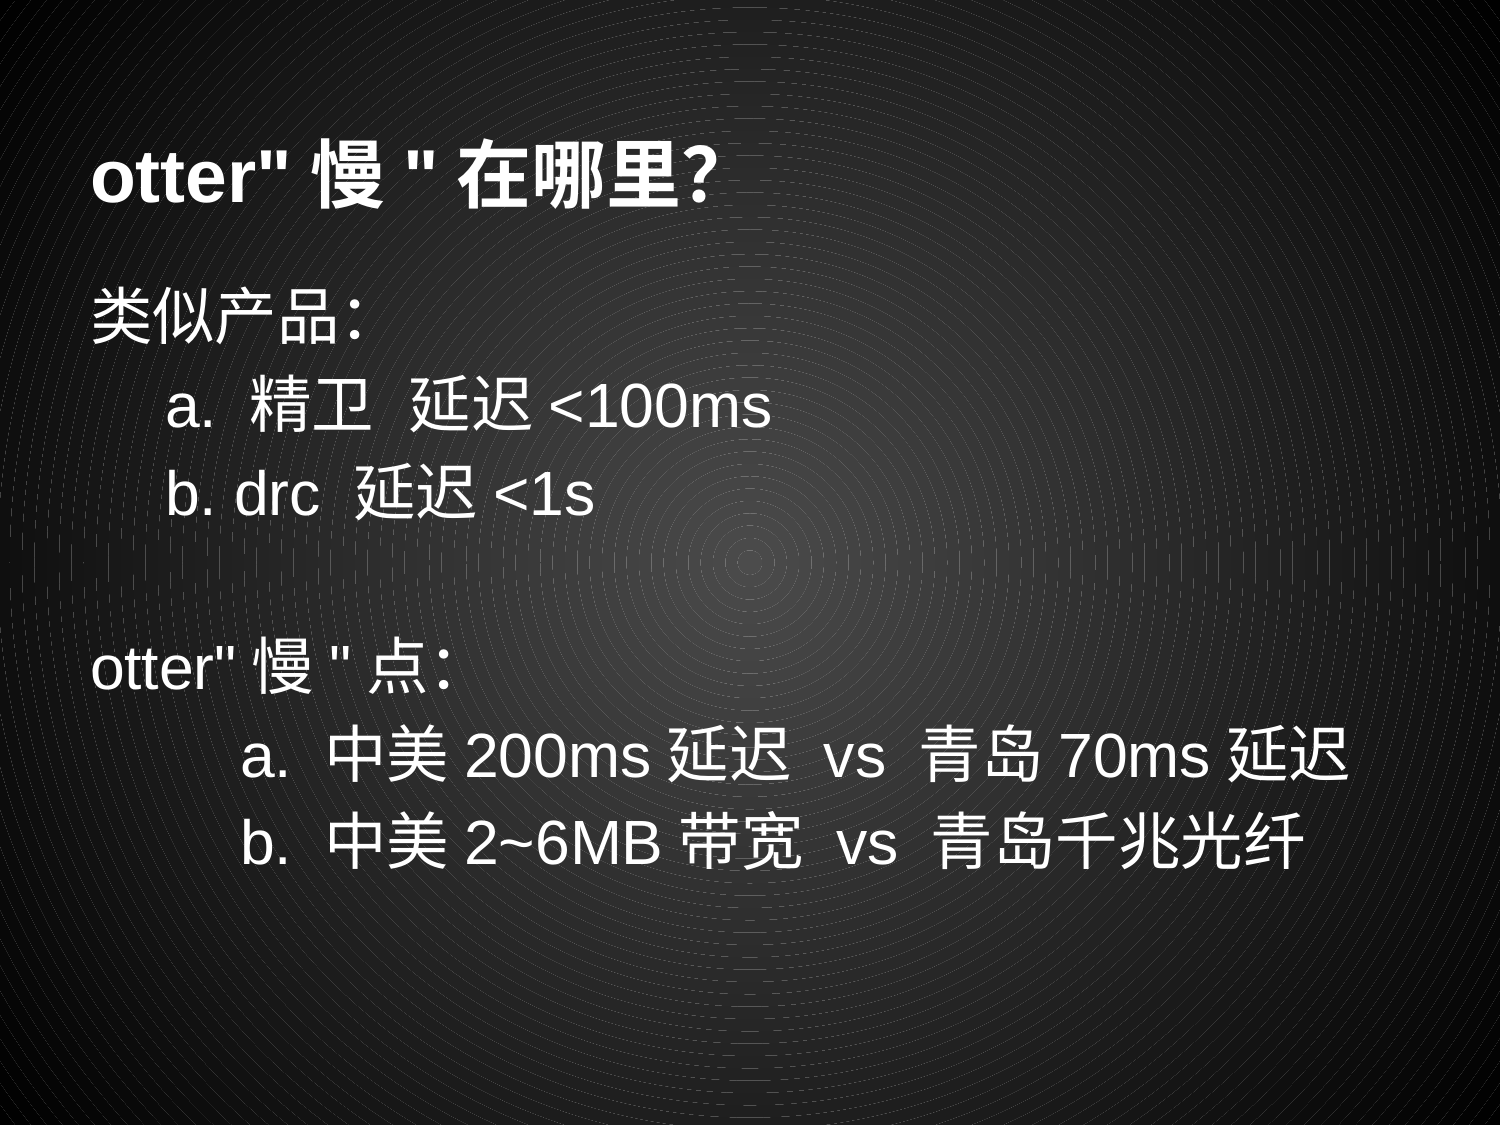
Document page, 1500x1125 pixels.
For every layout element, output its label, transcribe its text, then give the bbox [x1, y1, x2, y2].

list 类似产品： a. 精卫 延迟<100ms b. drc 延迟<1s otter"慢"点： a. 中美200ms延迟 vs 青岛70ms延迟 b. 中美2~6MB带宽 vs 青岛千兆光纤 [75, 262, 1425, 949]
title otter"慢"在哪里？ [75, 45, 1425, 233]
